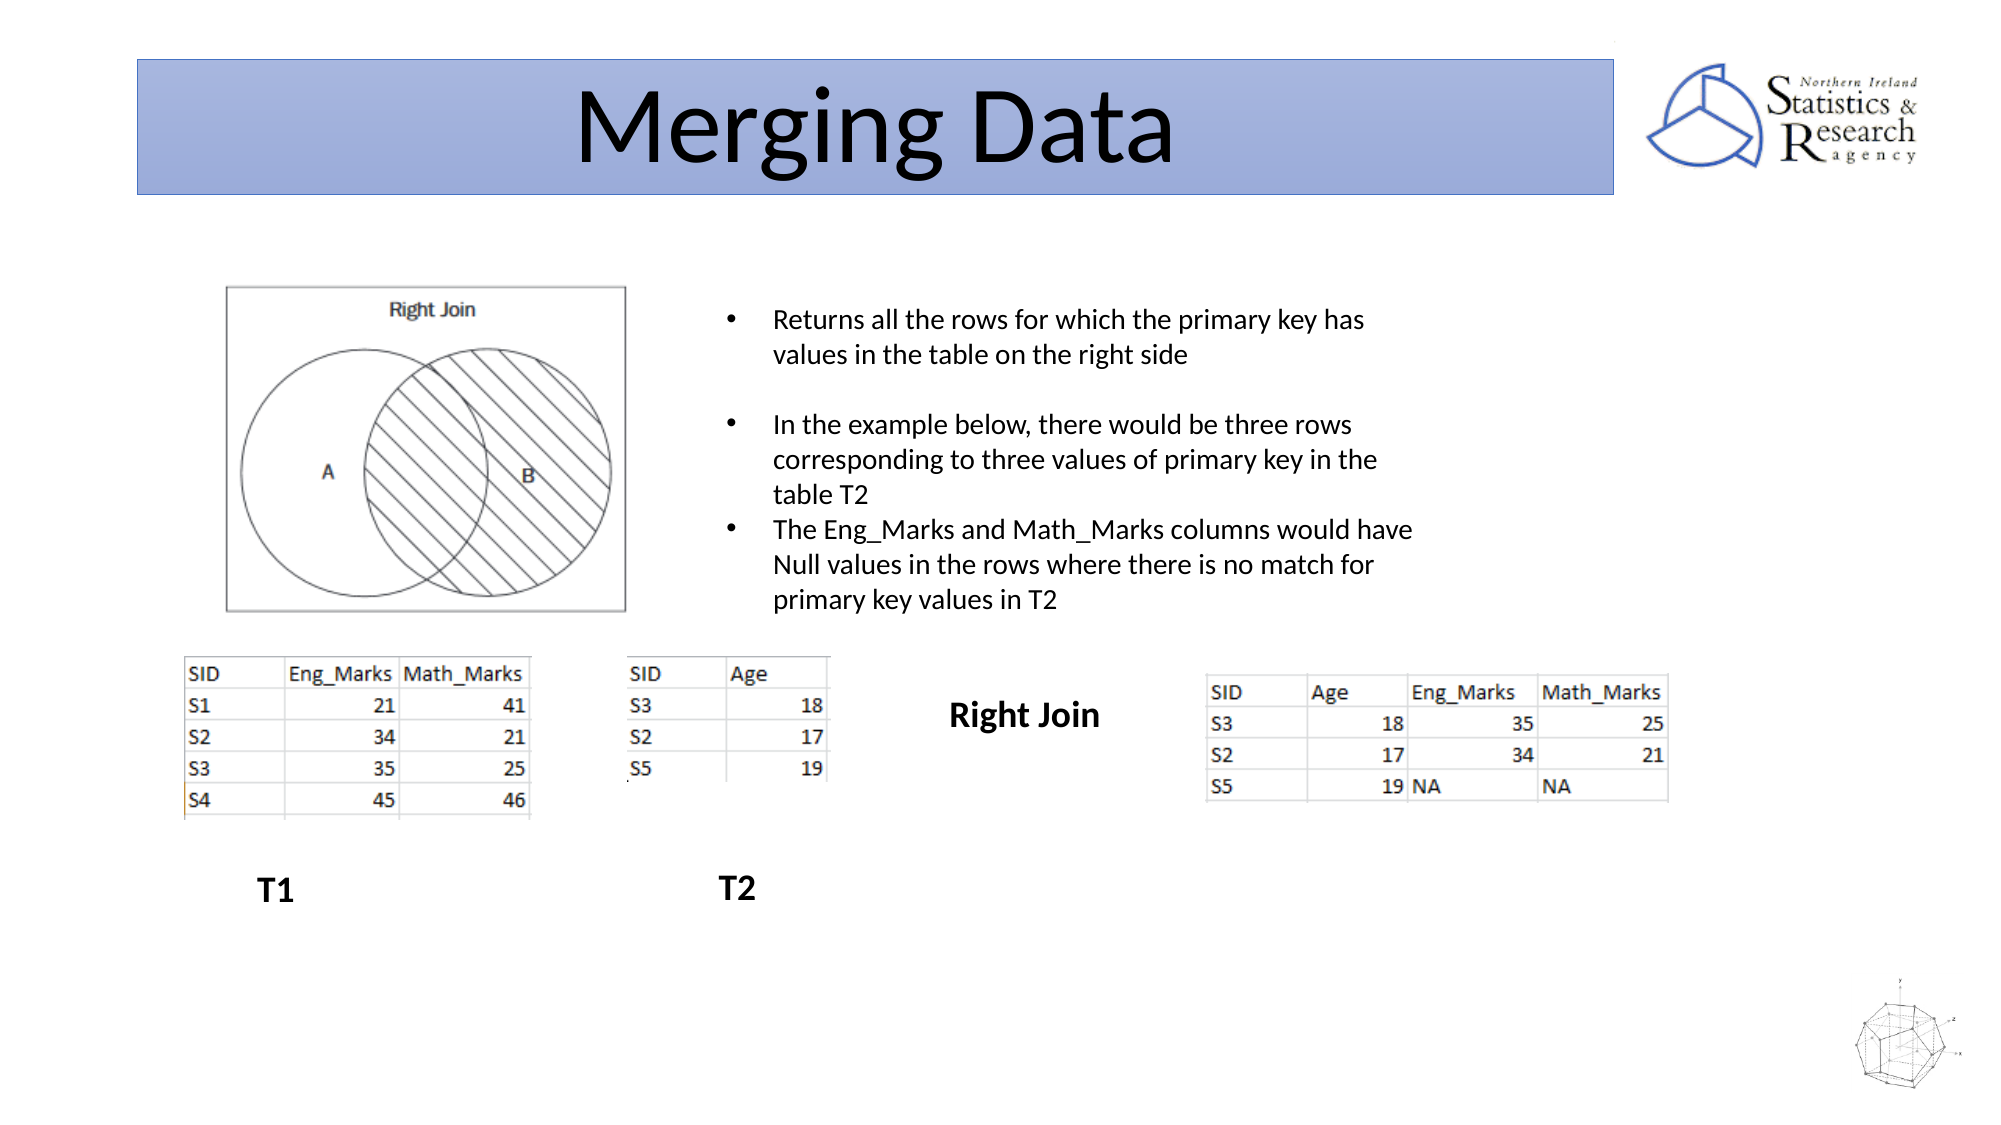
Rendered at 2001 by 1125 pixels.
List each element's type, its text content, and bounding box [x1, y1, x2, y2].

picture [1205, 673, 1669, 803]
picture [1851, 973, 1964, 1093]
text_box Right Join [934, 682, 1205, 743]
text_box T1 [242, 857, 473, 918]
text_box Returns all the rows for which the primary key has values in the table on the right side In the example below, there would be three rows corresponding to three values of primary key in the table T2 The Eng_Marks and Math_Marks columns would have Null values in the rows where there is no match for primary key values in T2 [711, 293, 1439, 623]
text_box T2 [627, 855, 858, 916]
list [137, 299, 1863, 1014]
picture [1614, 37, 1946, 188]
text_box Merging Data [137, 59, 1614, 195]
picture [184, 656, 532, 820]
picture [627, 656, 831, 782]
picture [184, 265, 653, 627]
